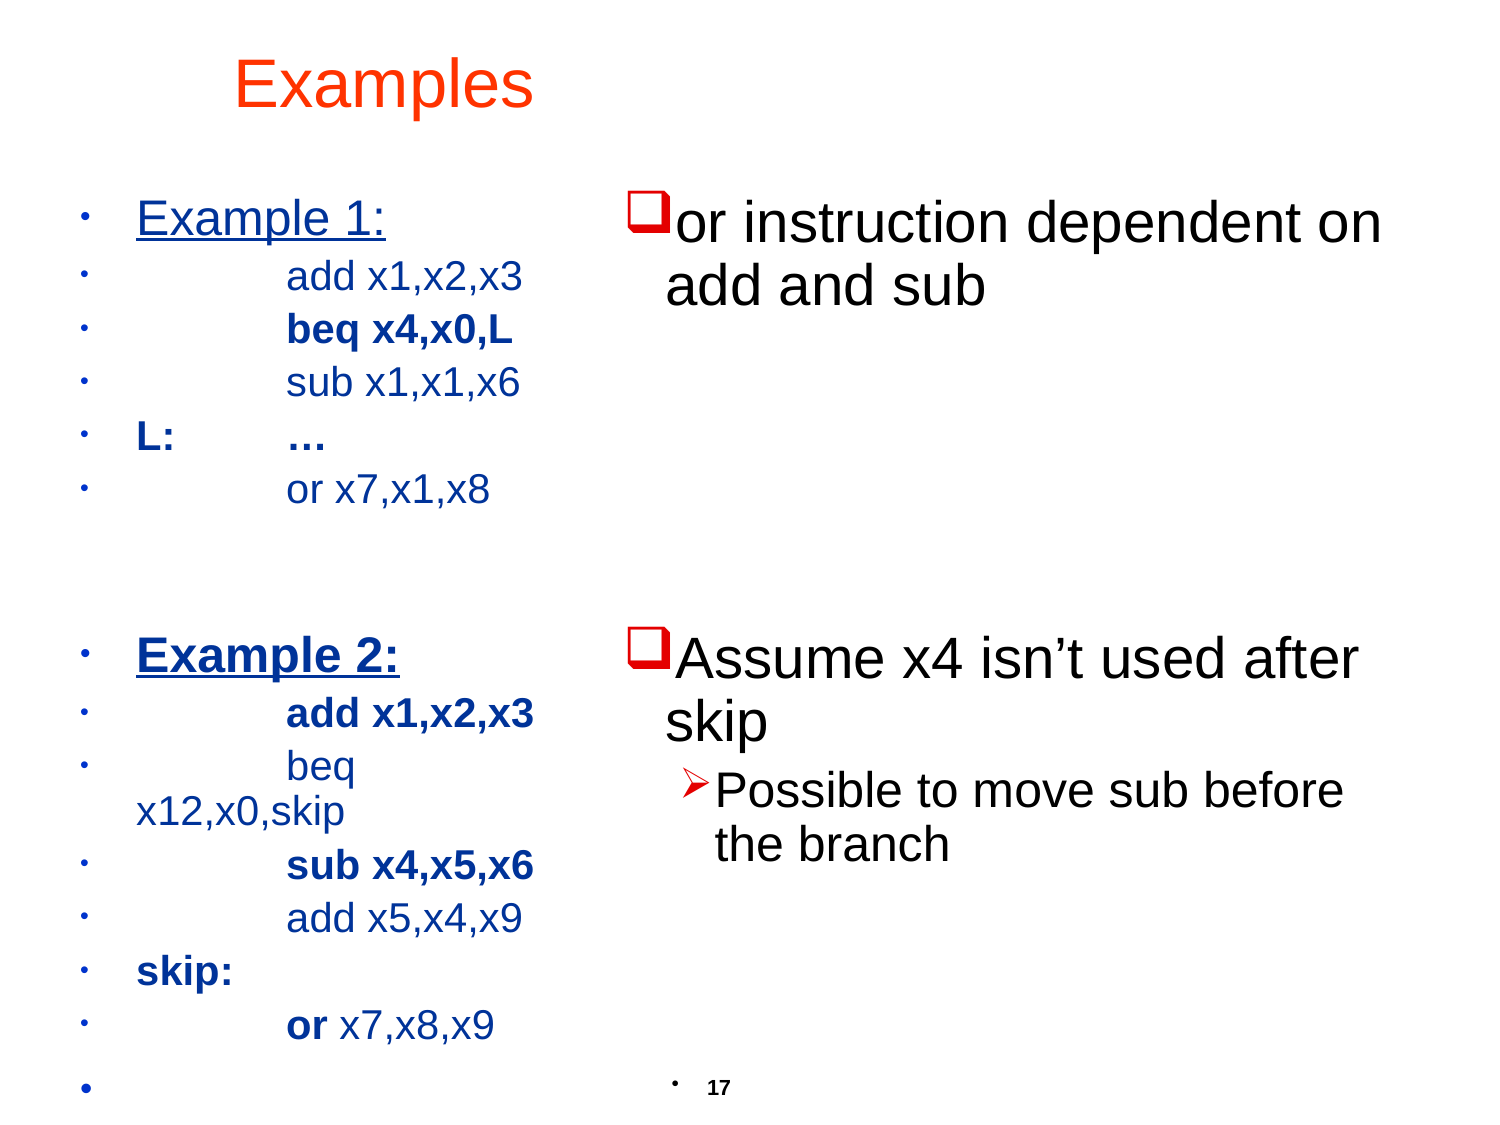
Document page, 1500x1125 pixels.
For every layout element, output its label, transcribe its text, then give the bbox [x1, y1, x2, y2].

title Examples [218, 0, 1459, 161]
text_box Example 1: add x1,x2,x3 beq x4,x0,L sub x1,x1,x6 L: … or x7,x1,x8 Example 2: add x1,x2,x3 beq x12,x0,skip sub x4,x5,x6 add x5,x4,x9 skip: or x7,x8,x9 [64, 184, 573, 1023]
list or instruction dependent on add and sub Assume x4 isn’t used after skip Possible to move sub before the branch [608, 184, 1424, 1024]
